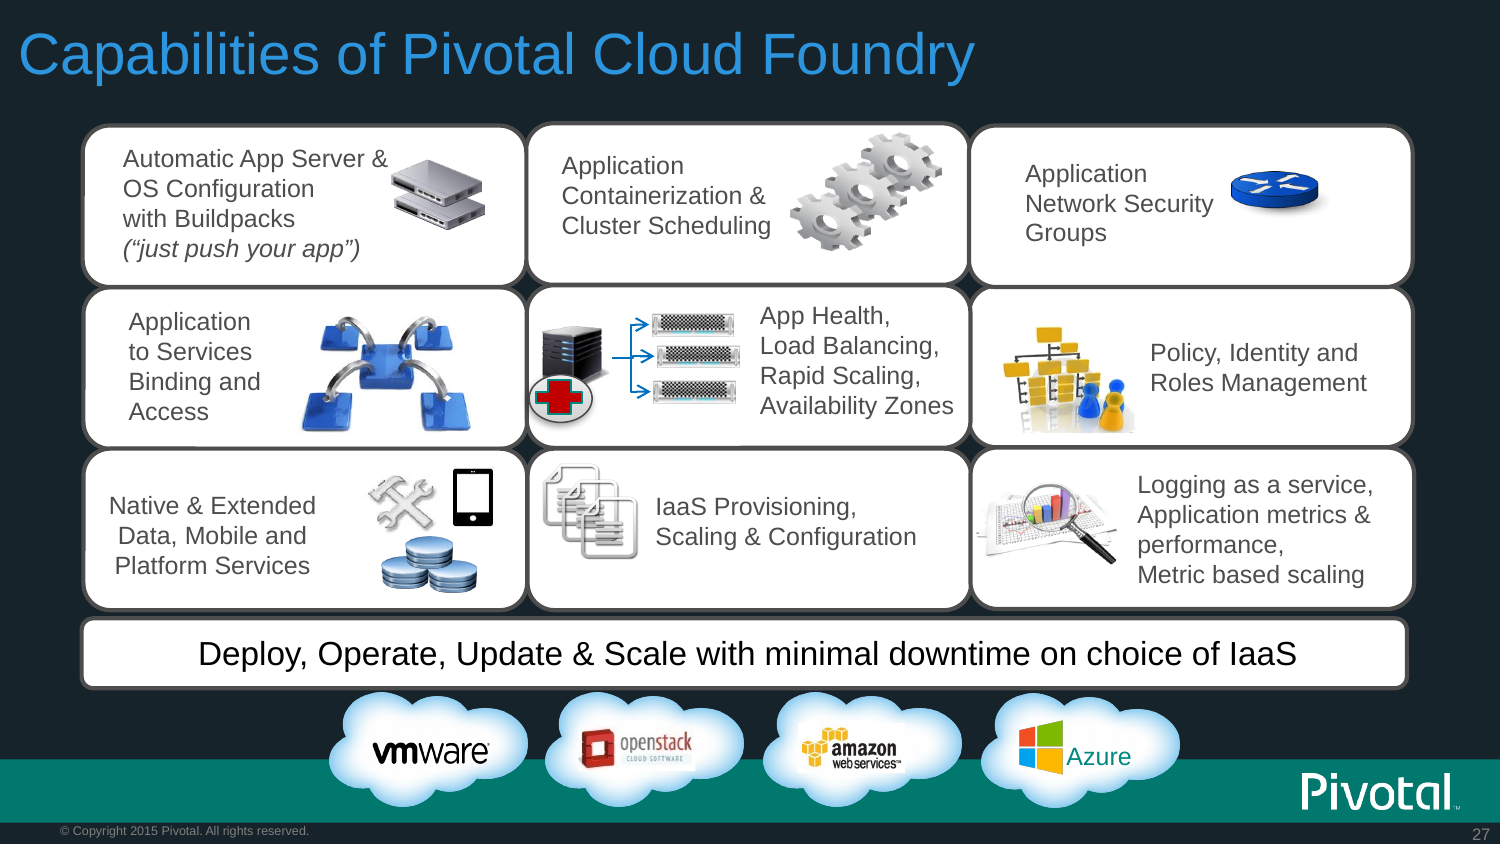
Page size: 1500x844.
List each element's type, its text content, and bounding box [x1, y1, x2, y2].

picture [1302, 773, 1460, 810]
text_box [81, 123, 1419, 689]
title Capabilities of Pivotal Cloud Foundry [18, 24, 1462, 103]
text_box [328, 691, 1180, 813]
